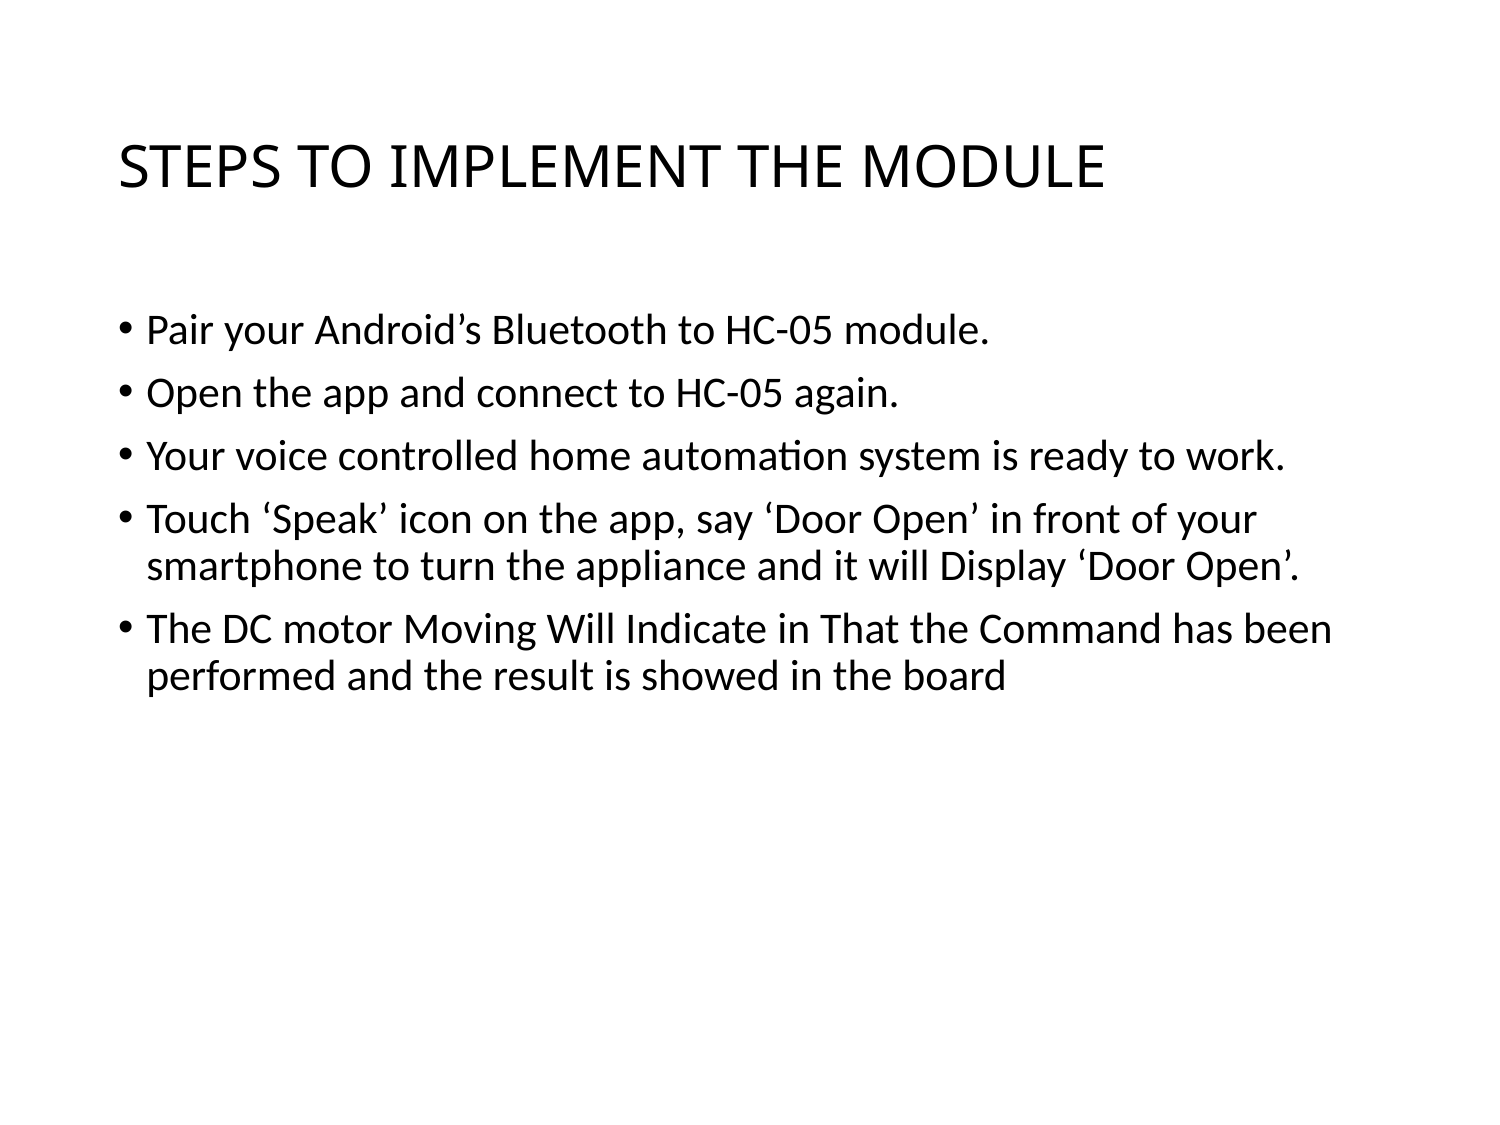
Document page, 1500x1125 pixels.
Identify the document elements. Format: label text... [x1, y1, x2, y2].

list Pair your Android’s Bluetooth to HC-05 module. Open the app and connect to HC-05 again. Your voice controlled home automation system is ready to work. Touch ‘Speak’ icon on the app, say ‘Door Open’ in front of your smartphone to turn the appliance and it will Display ‘Door Open’. The DC motor Moving Will Indicate in That the Command has been performed and the result is showed in the board [103, 299, 1397, 1014]
title STEPS TO IMPLEMENT THE MODULE [103, 59, 1397, 278]
